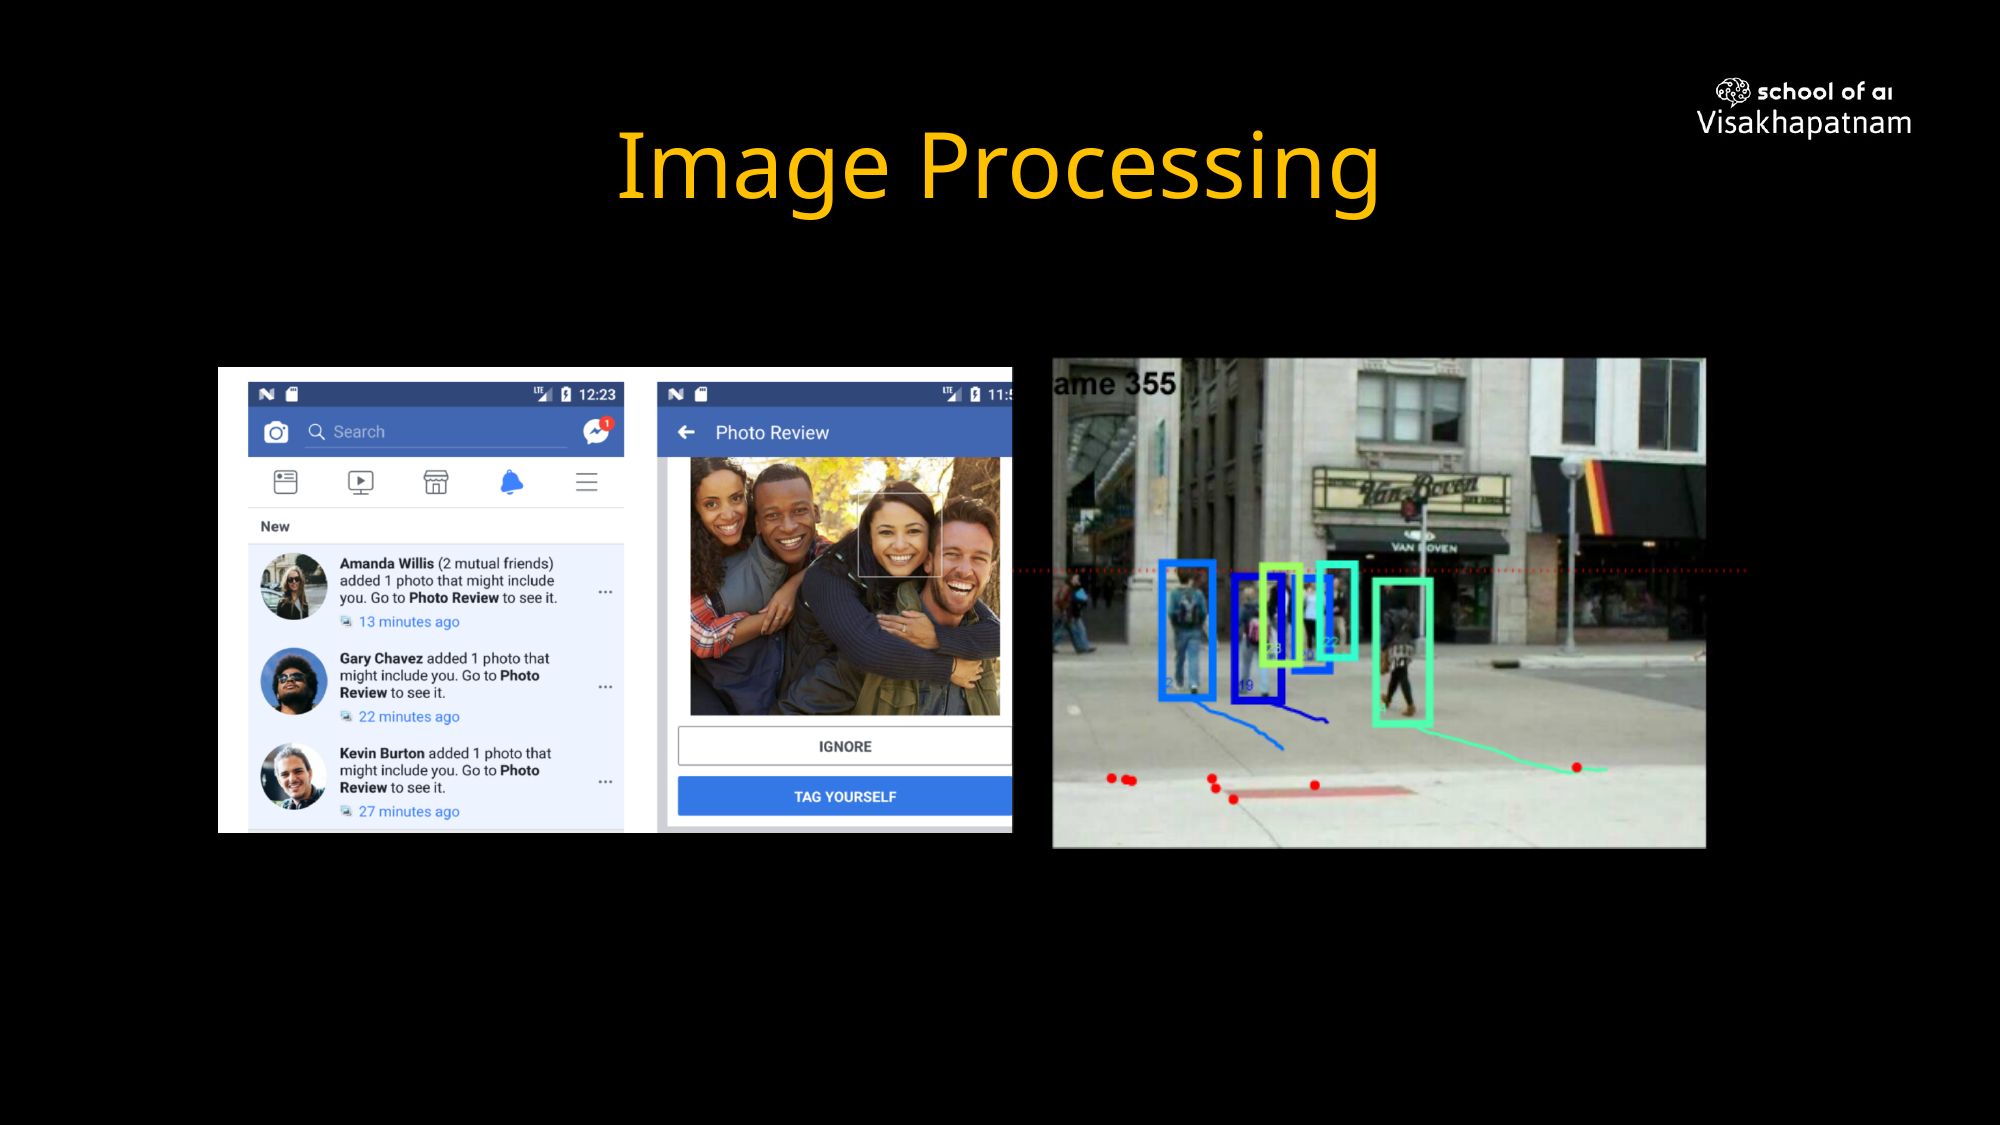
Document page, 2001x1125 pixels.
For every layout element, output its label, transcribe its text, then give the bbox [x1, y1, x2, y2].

picture [218, 357, 1747, 849]
picture [1613, 0, 2000, 218]
title Image Processing [137, 59, 1863, 278]
